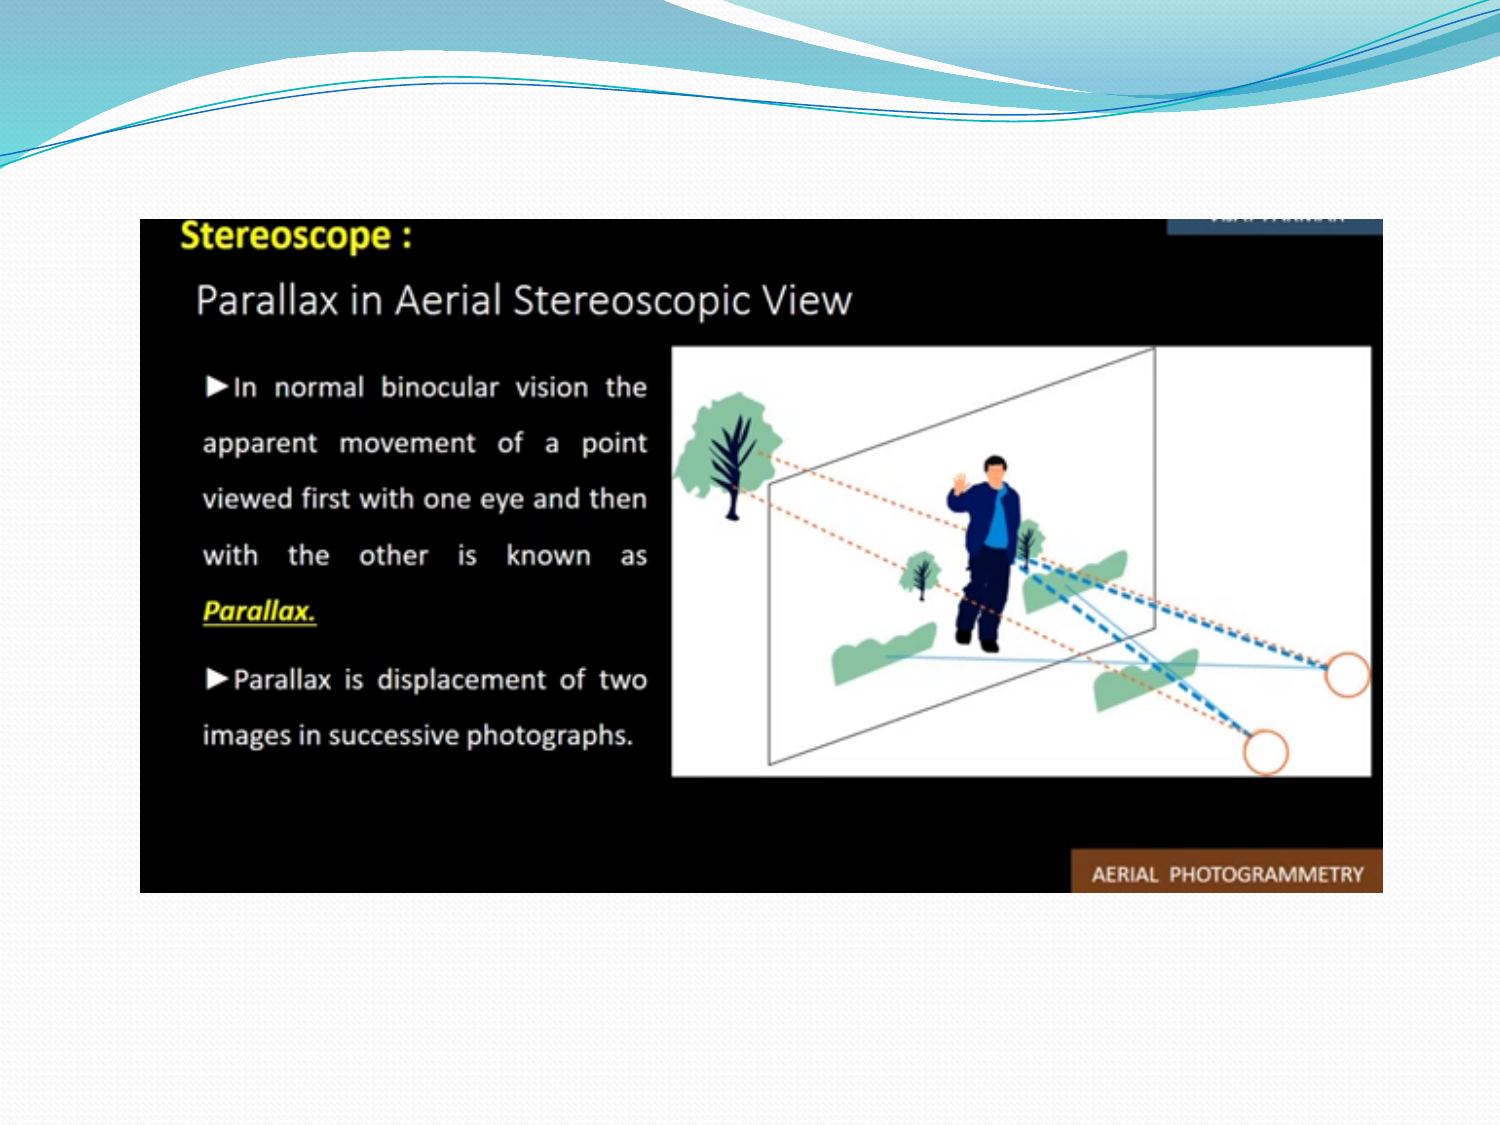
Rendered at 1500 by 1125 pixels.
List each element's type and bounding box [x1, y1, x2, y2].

picture [140, 219, 1384, 894]
